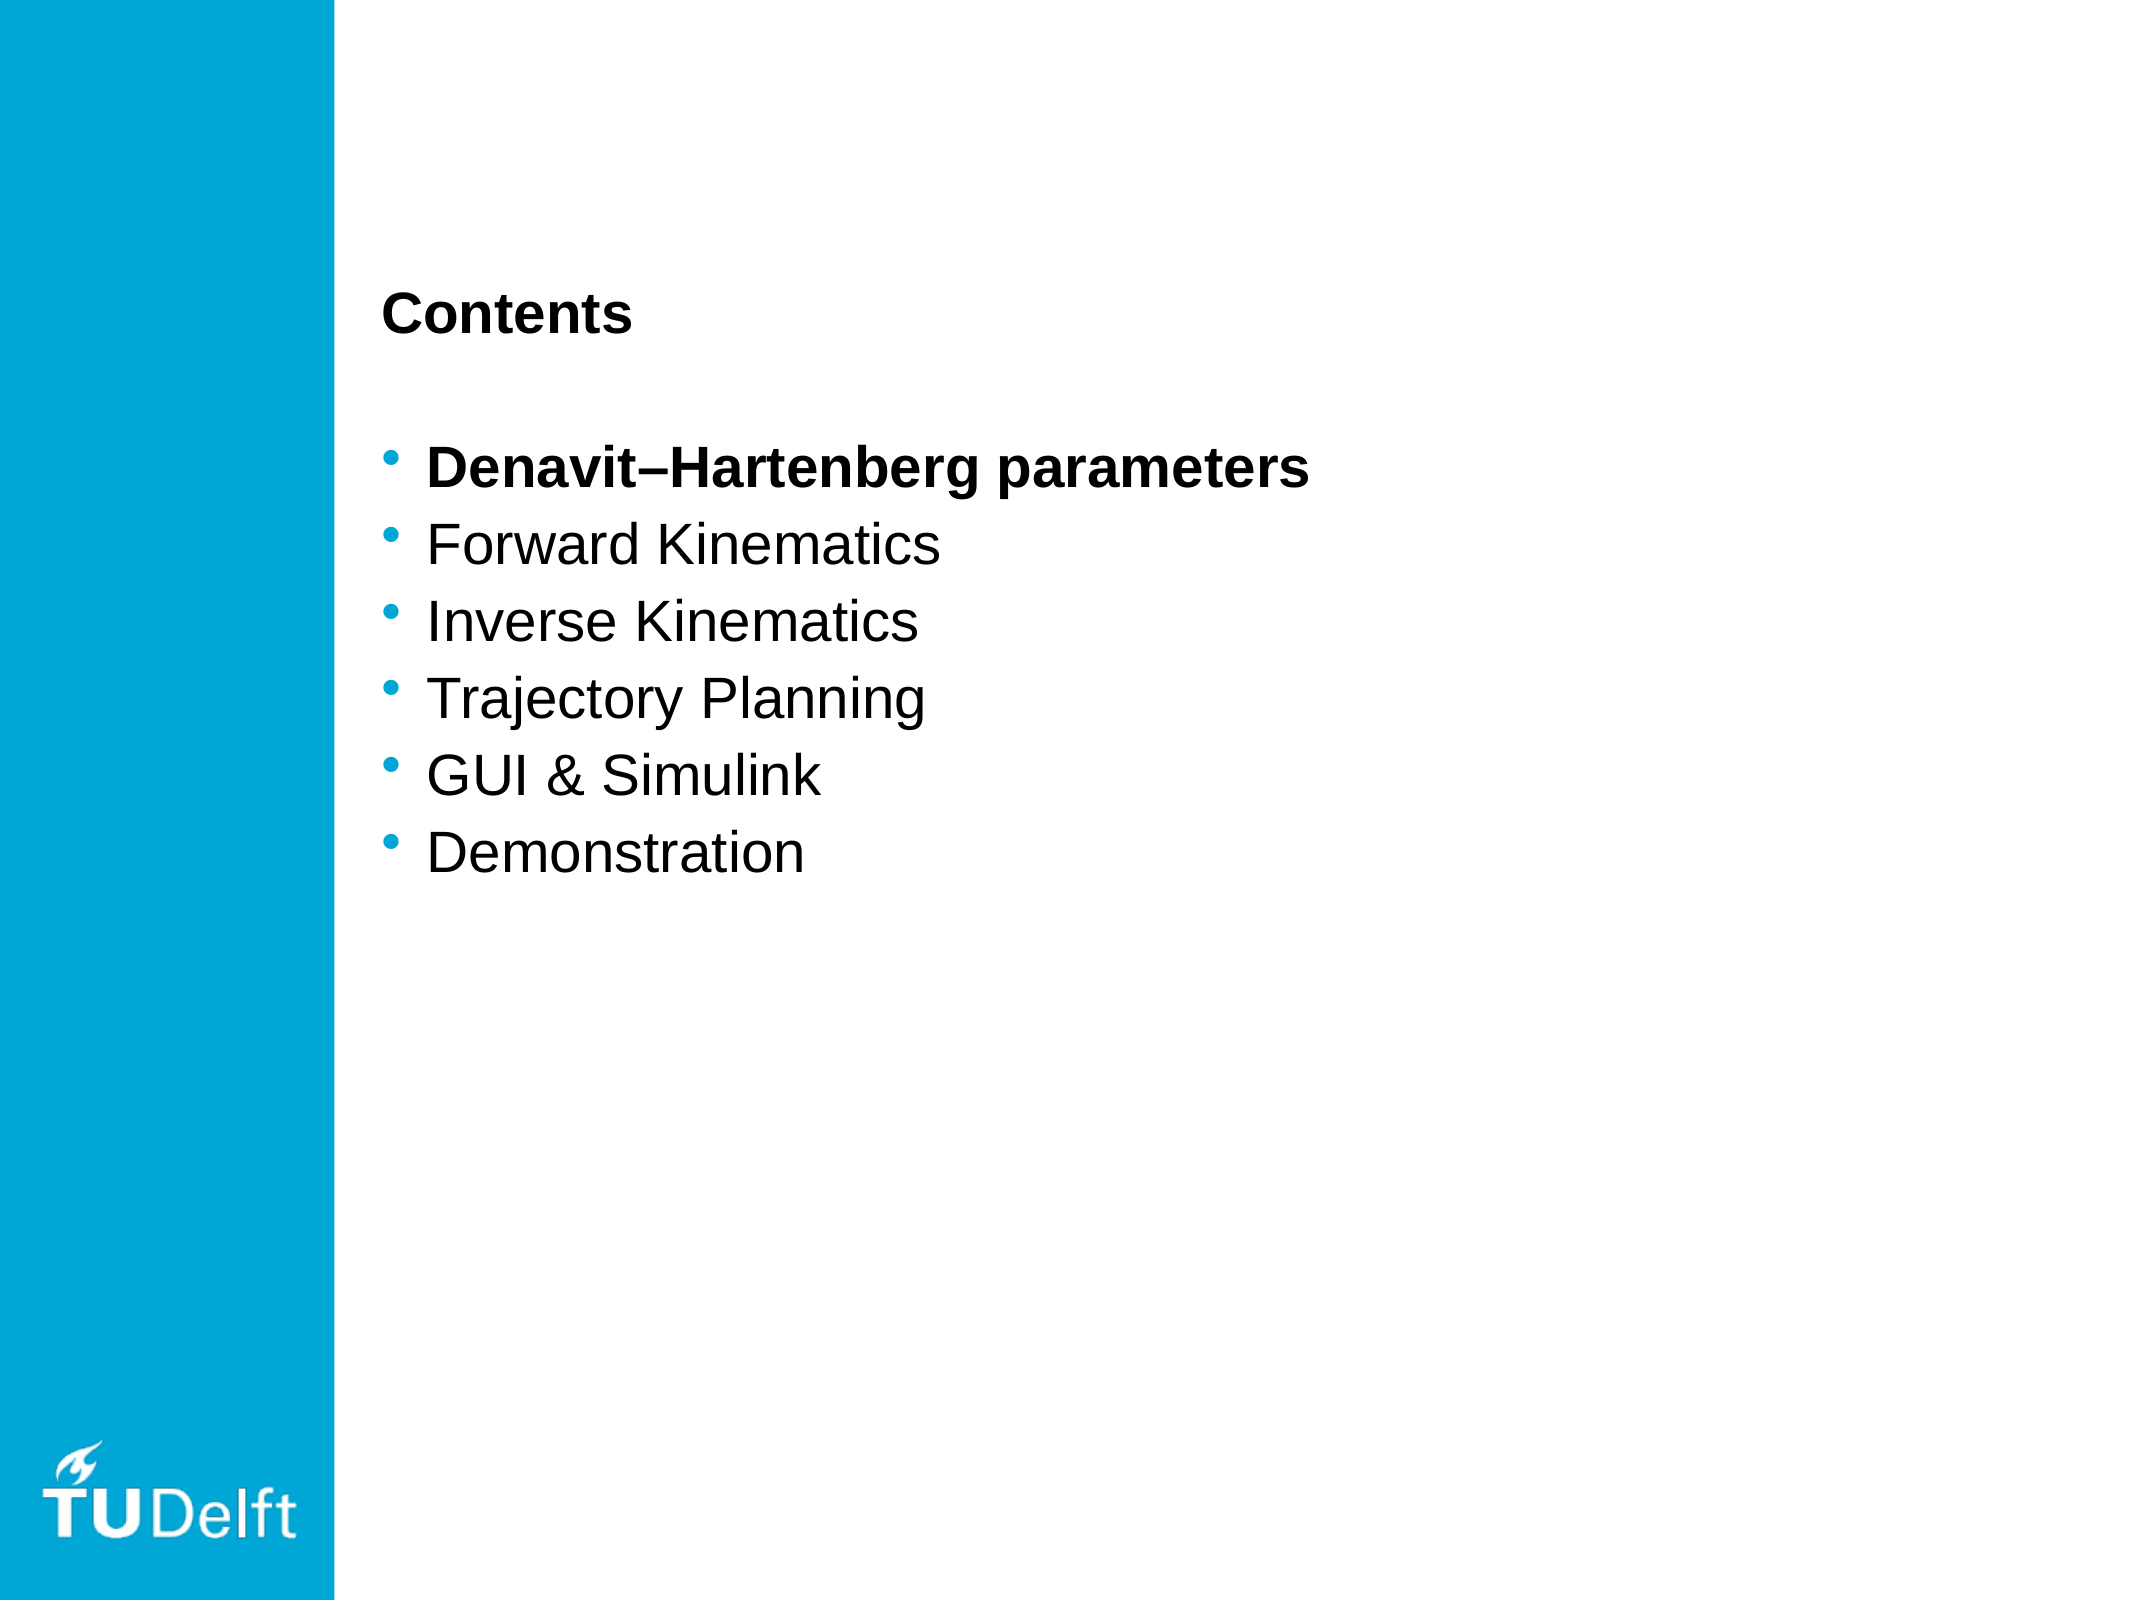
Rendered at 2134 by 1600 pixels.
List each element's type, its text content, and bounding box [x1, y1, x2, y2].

text_box Contents Denavit–Hartenberg parameters Forward Kinematics Inverse Kinematics Trajectory Planning GUI & Simulink Demonstration [381, 268, 2024, 1232]
